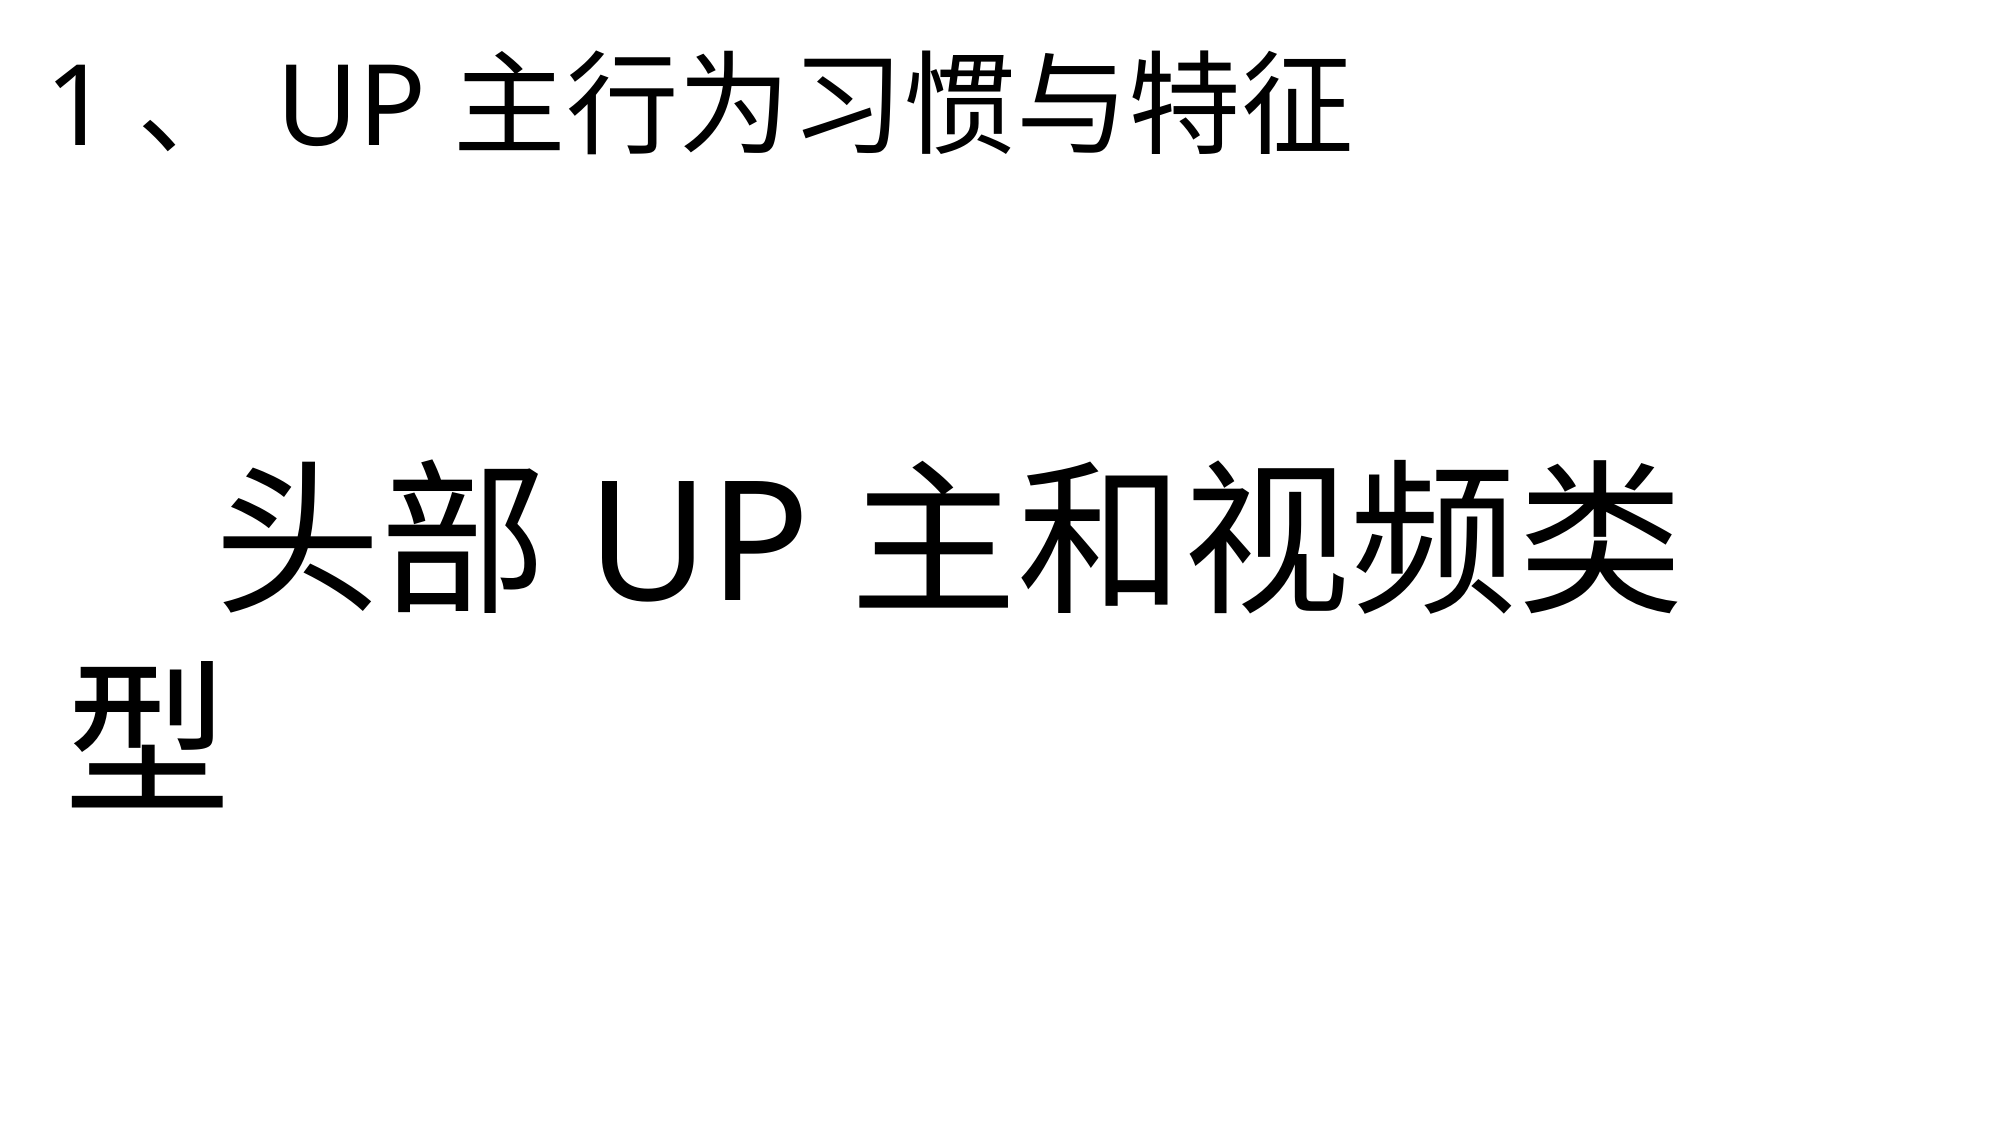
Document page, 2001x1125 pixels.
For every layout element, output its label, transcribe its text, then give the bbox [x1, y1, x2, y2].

title 1、UP主行为习惯与特征 [30, 62, 1865, 292]
text_box [82, 227, 1917, 956]
text_box 头部UP主和视频类型 [49, 426, 1805, 842]
